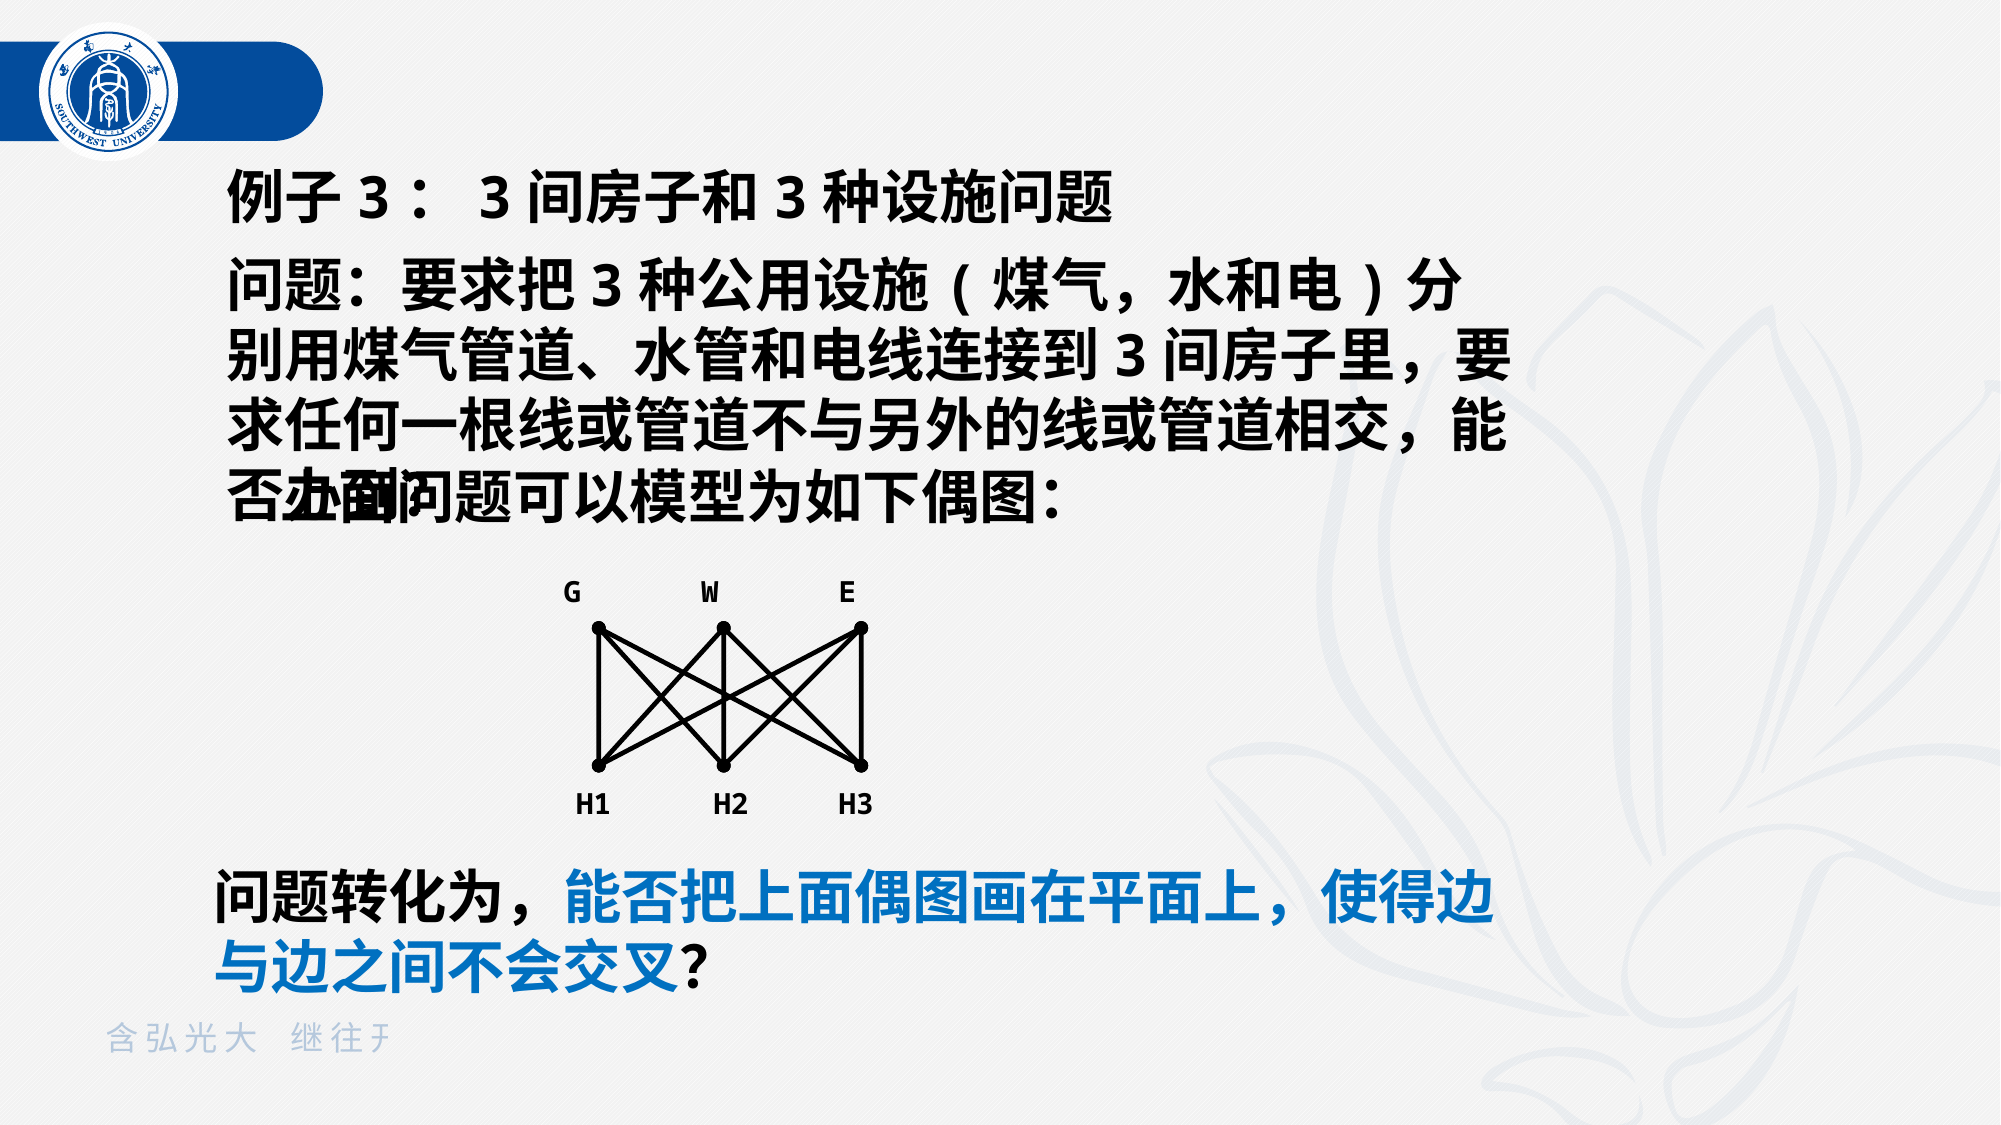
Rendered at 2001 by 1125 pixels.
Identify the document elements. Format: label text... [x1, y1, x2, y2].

text_box 例子3：3间房子和3种设施问题 [211, 153, 1449, 238]
text_box 上面问题可以模型为如下偶图： [198, 453, 1524, 538]
text_box 问题：要求把3种公用设施(煤气，水和电)分别用煤气管道、水管和电线连接到3间房子里，要求任何一根线或管道不与另外的线或管道相交，能否办到？ [211, 240, 1537, 536]
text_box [548, 565, 914, 829]
text_box 问题转化为，能否把上面偶图画在平面上，使得边与边之间不会交叉？ [198, 853, 1524, 1008]
